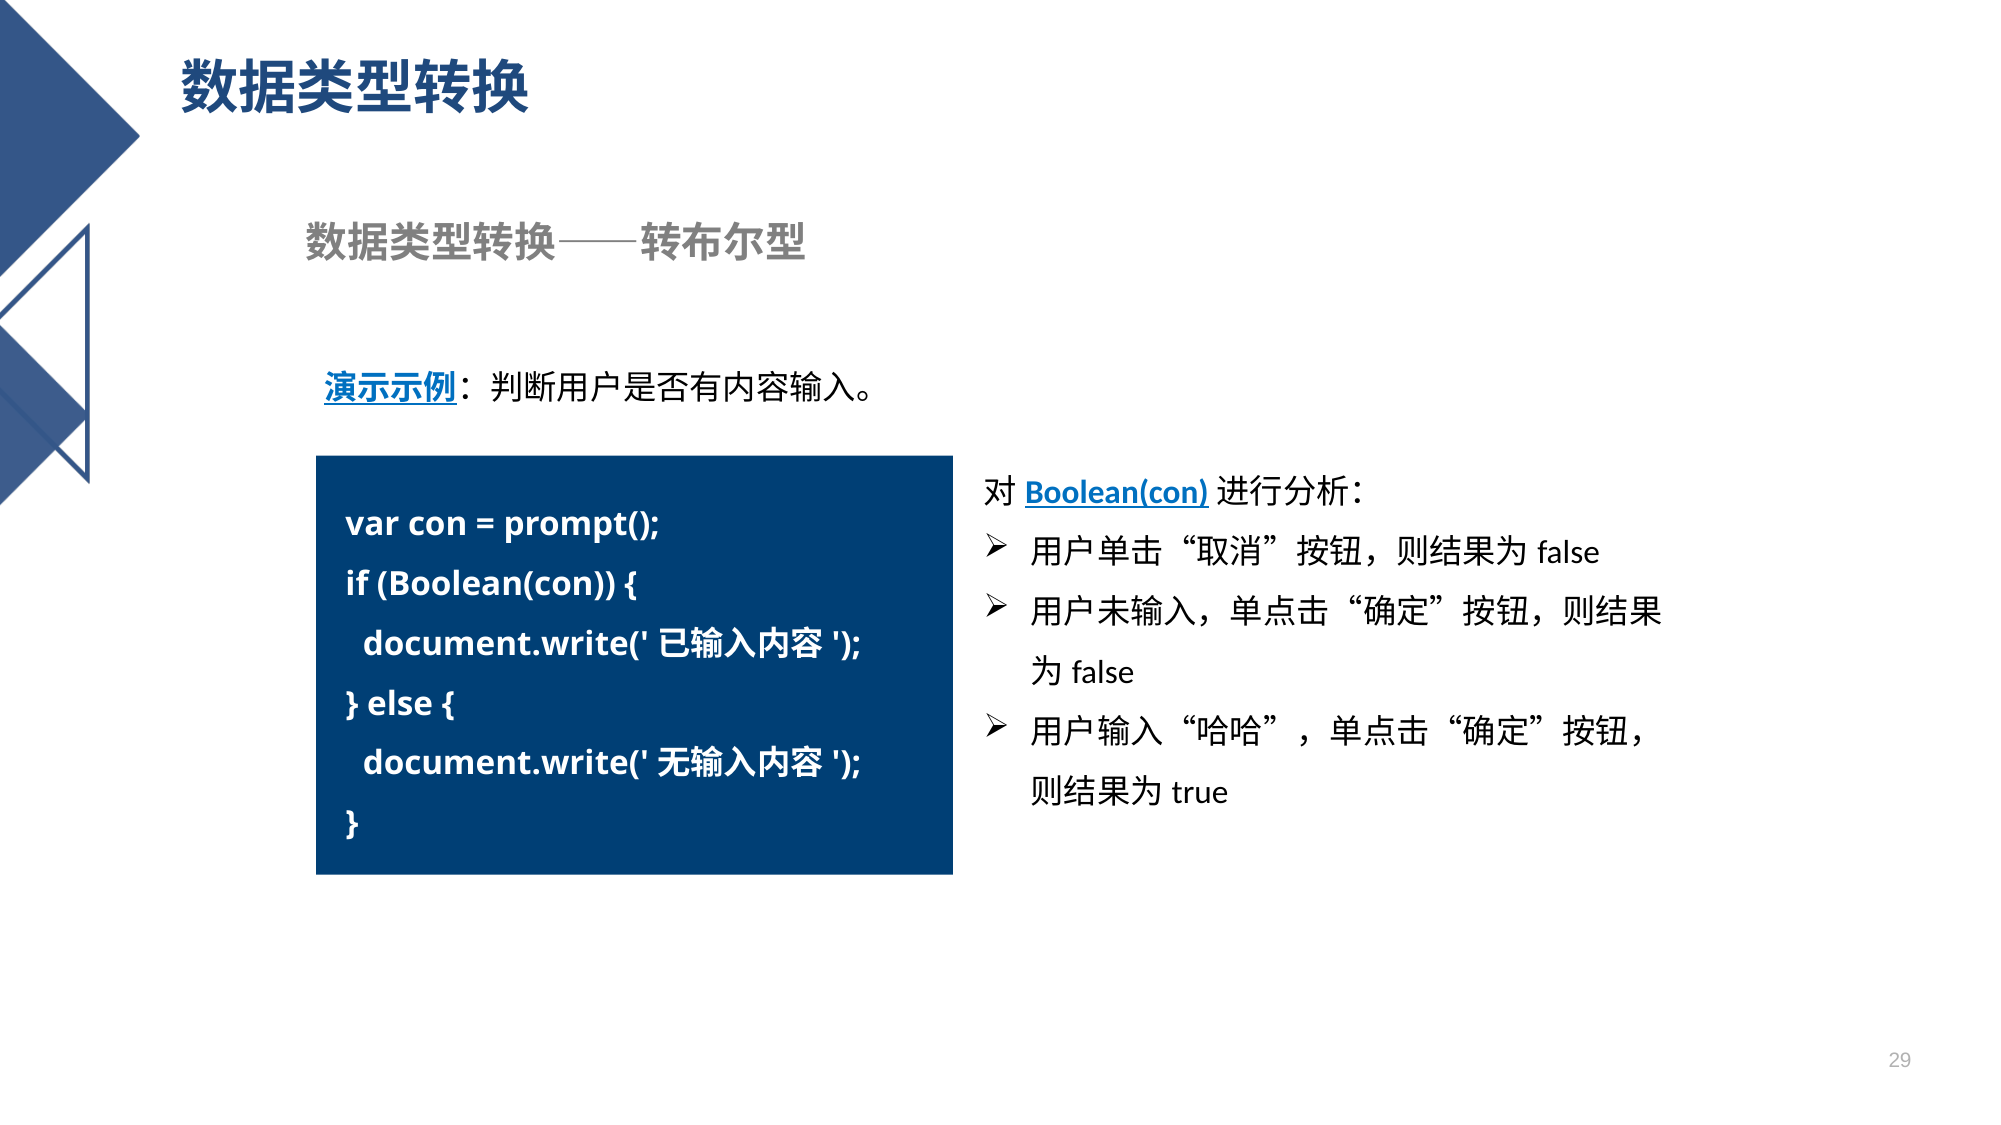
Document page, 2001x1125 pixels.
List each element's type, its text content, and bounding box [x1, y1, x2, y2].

text_box 演示示例：判断用户是否有内容输入。 [309, 319, 1689, 415]
slide_number 29 [1851, 1029, 1949, 1090]
title 数据类型转换 [165, 35, 1914, 136]
text_box 对Boolean(con)进行分析： 用户单击“取消”按钮，则结果为false 用户未输入，单点击“确定”按钮，则结果为false 用户输入“哈哈”，单点击“确定”按钮，则结果为true [968, 462, 1707, 817]
text_box 数据类型转换——转布尔型 [291, 208, 1674, 274]
picture [0, 0, 140, 595]
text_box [315, 455, 954, 875]
